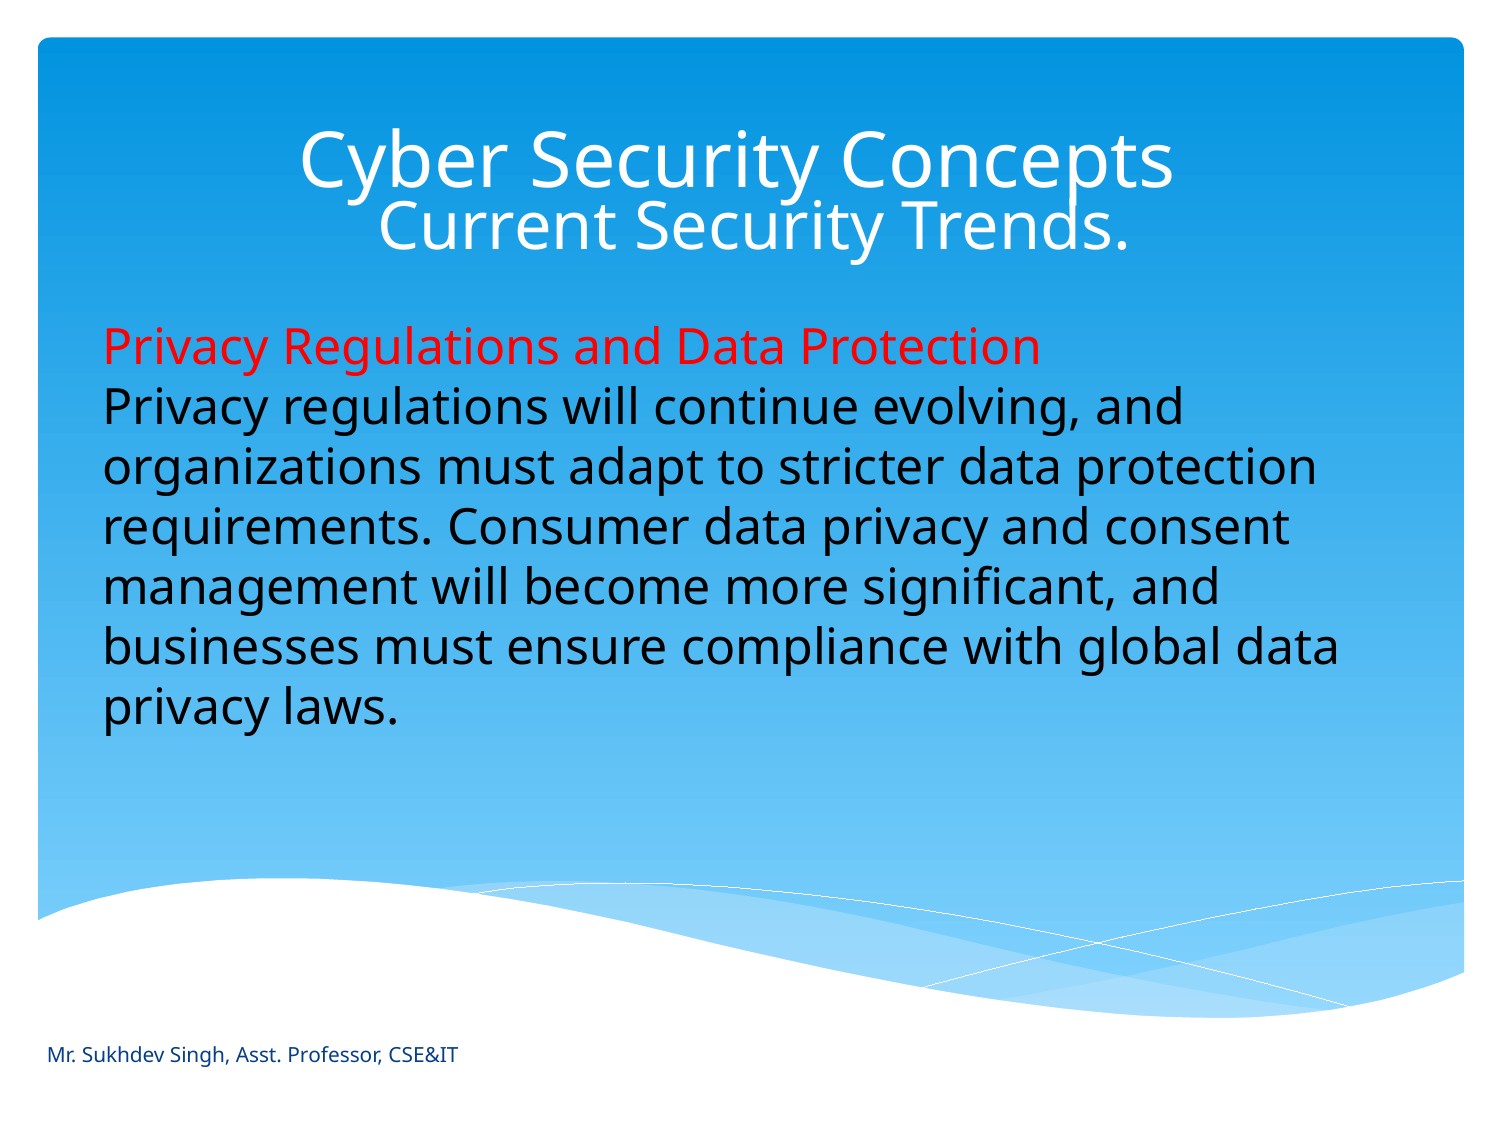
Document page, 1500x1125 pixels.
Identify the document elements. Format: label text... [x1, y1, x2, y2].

subtitle Current Security Trends. [229, 174, 1280, 275]
footer Mr. Sukhdev Singh, Asst. Professor, CSE&IT [31, 1025, 653, 1086]
text_box Privacy Regulations and Data Protection Privacy regulations will continue evolving, and organizations must adapt to stricter data protection requirements. Consumer data privacy and consent management will become more significant, and businesses must ensure compliance with global data privacy laws. [87, 307, 1463, 743]
title Cyber Security Concepts [99, 99, 1375, 288]
